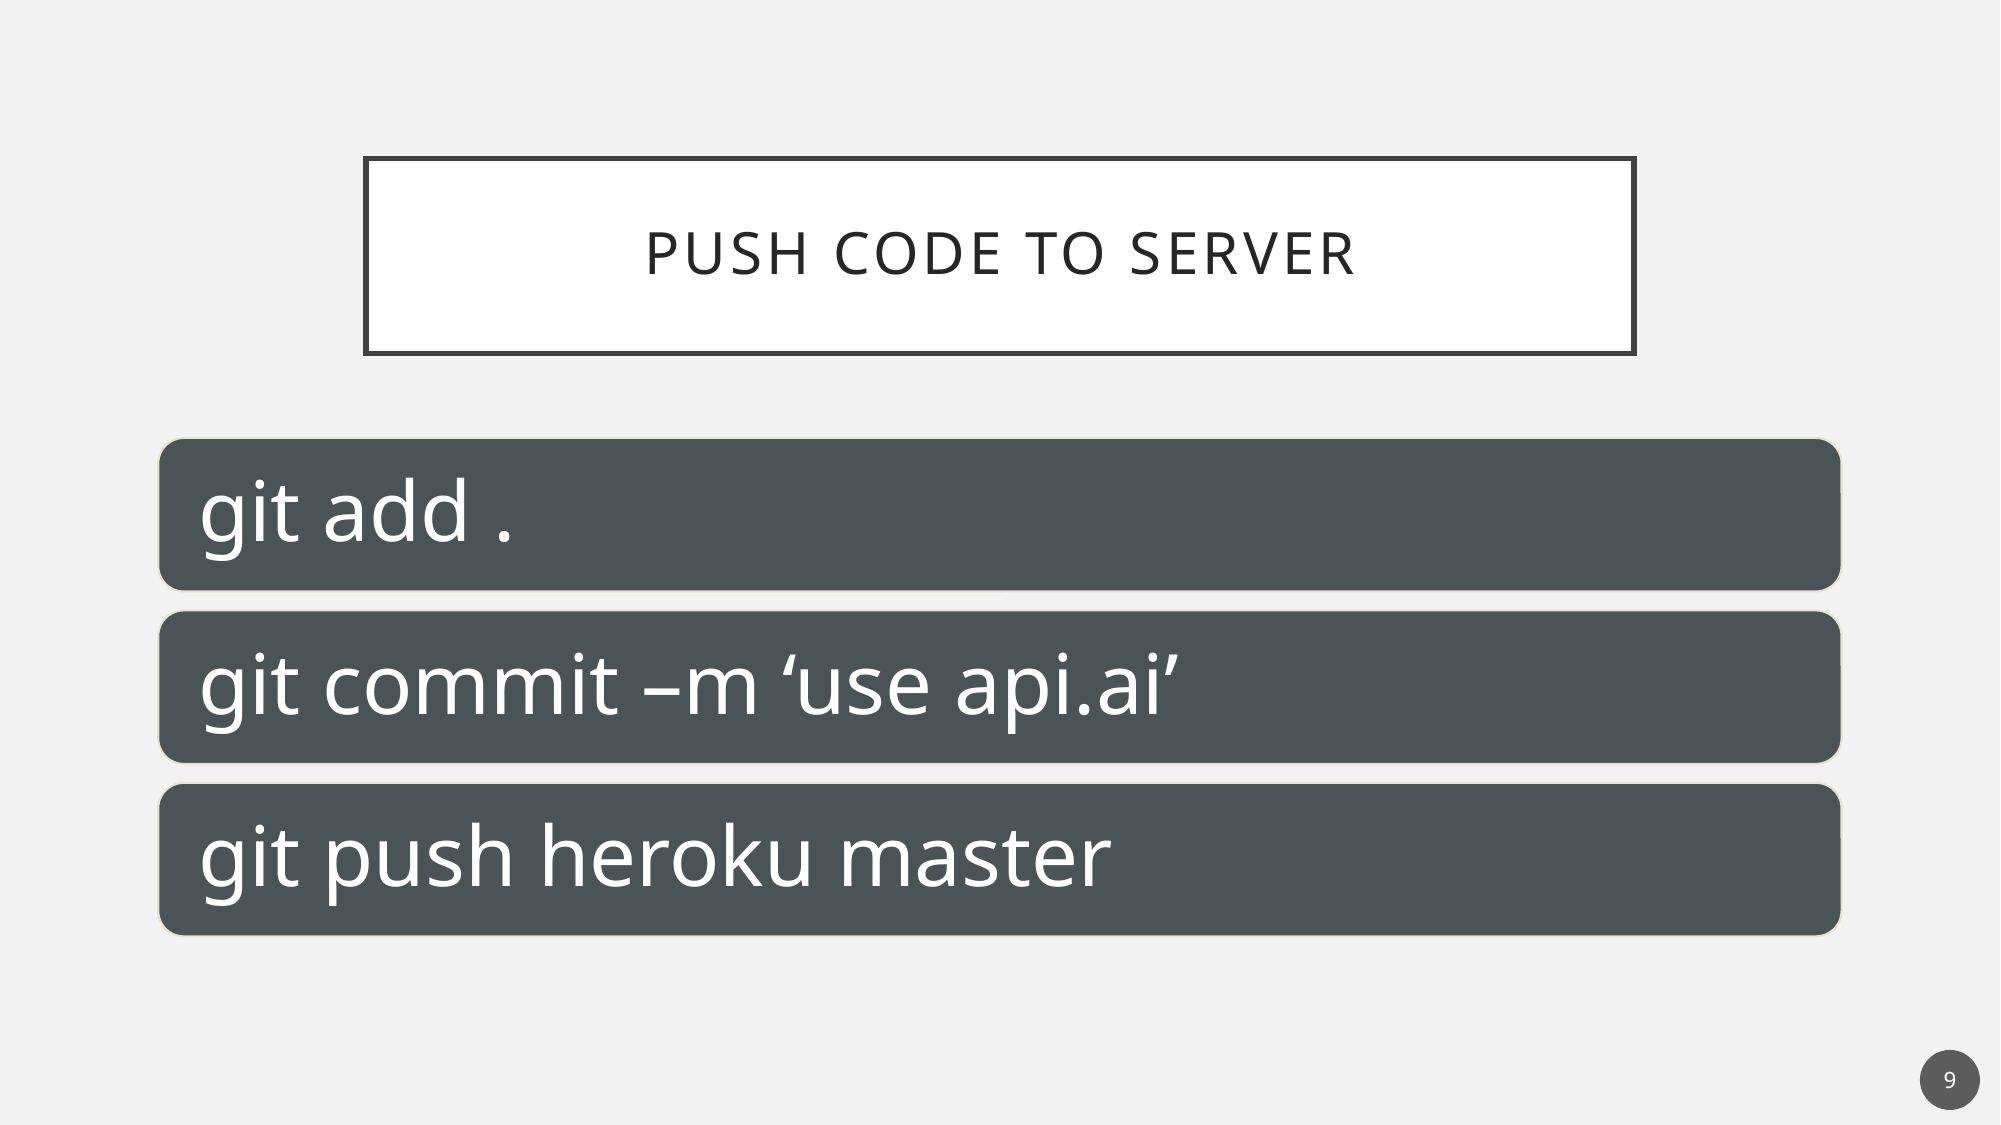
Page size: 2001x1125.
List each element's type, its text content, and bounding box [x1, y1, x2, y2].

title Push Code to Server [363, 156, 1637, 356]
slide_number 9 [1919, 1049, 1980, 1110]
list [158, 432, 1842, 942]
